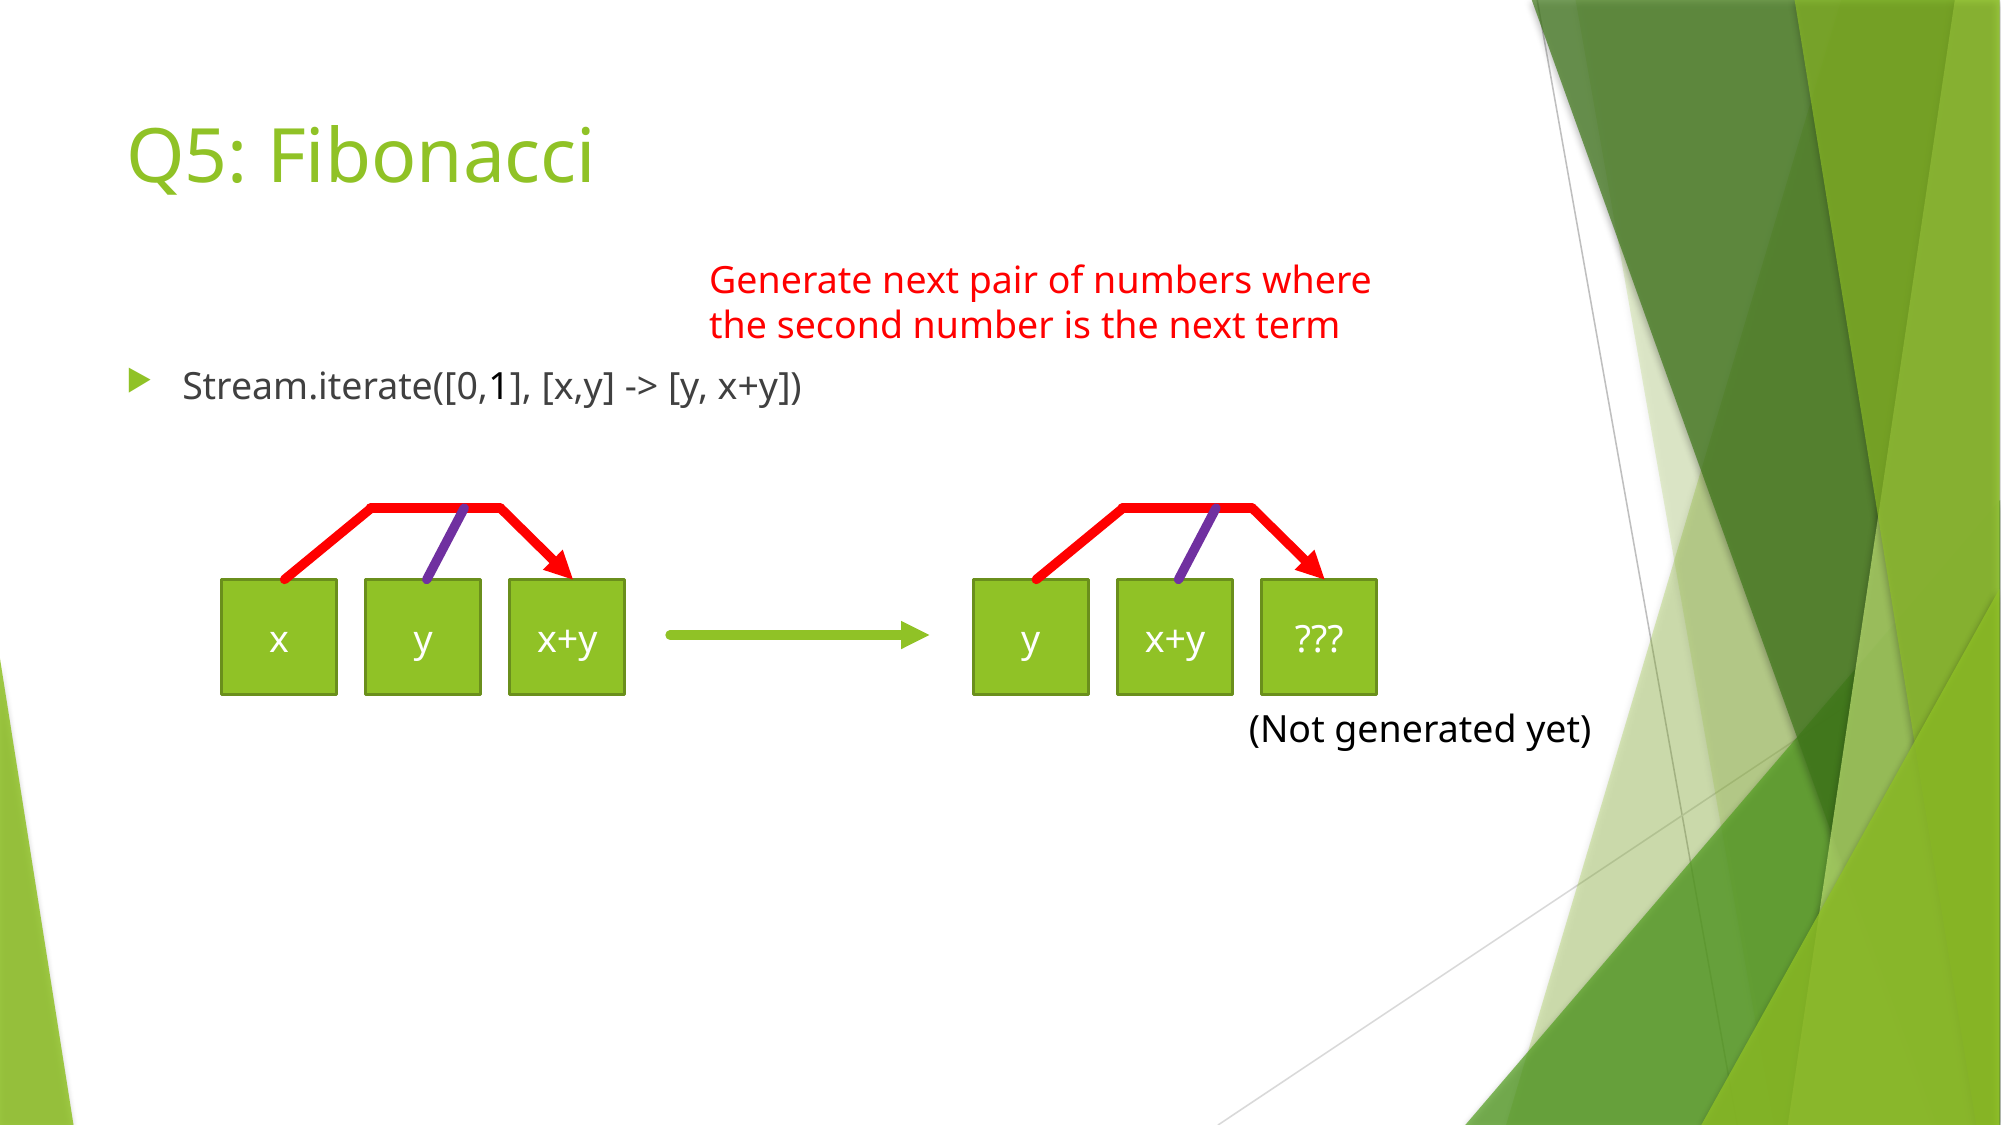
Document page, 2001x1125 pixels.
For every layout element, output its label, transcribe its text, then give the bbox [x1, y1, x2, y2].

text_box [499, 507, 574, 581]
title Q5: Fibonacci [111, 99, 1522, 317]
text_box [1035, 507, 1124, 581]
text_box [283, 507, 372, 581]
text_box x [220, 578, 338, 696]
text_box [1251, 507, 1326, 581]
text_box y [972, 578, 1090, 696]
text_box y [364, 578, 482, 696]
text_box ??? [1260, 578, 1378, 696]
list Stream.iterate([0,1], [x,y] -> [y, x+y]) [111, 354, 1522, 992]
text_box (Not generated yet) [1233, 697, 1607, 758]
text_box x+y [508, 578, 626, 696]
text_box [1177, 507, 1217, 581]
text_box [426, 507, 465, 581]
text_box x+y [1116, 578, 1234, 696]
text_box Generate next pair of numbers where the second number is the next term [694, 248, 1388, 354]
